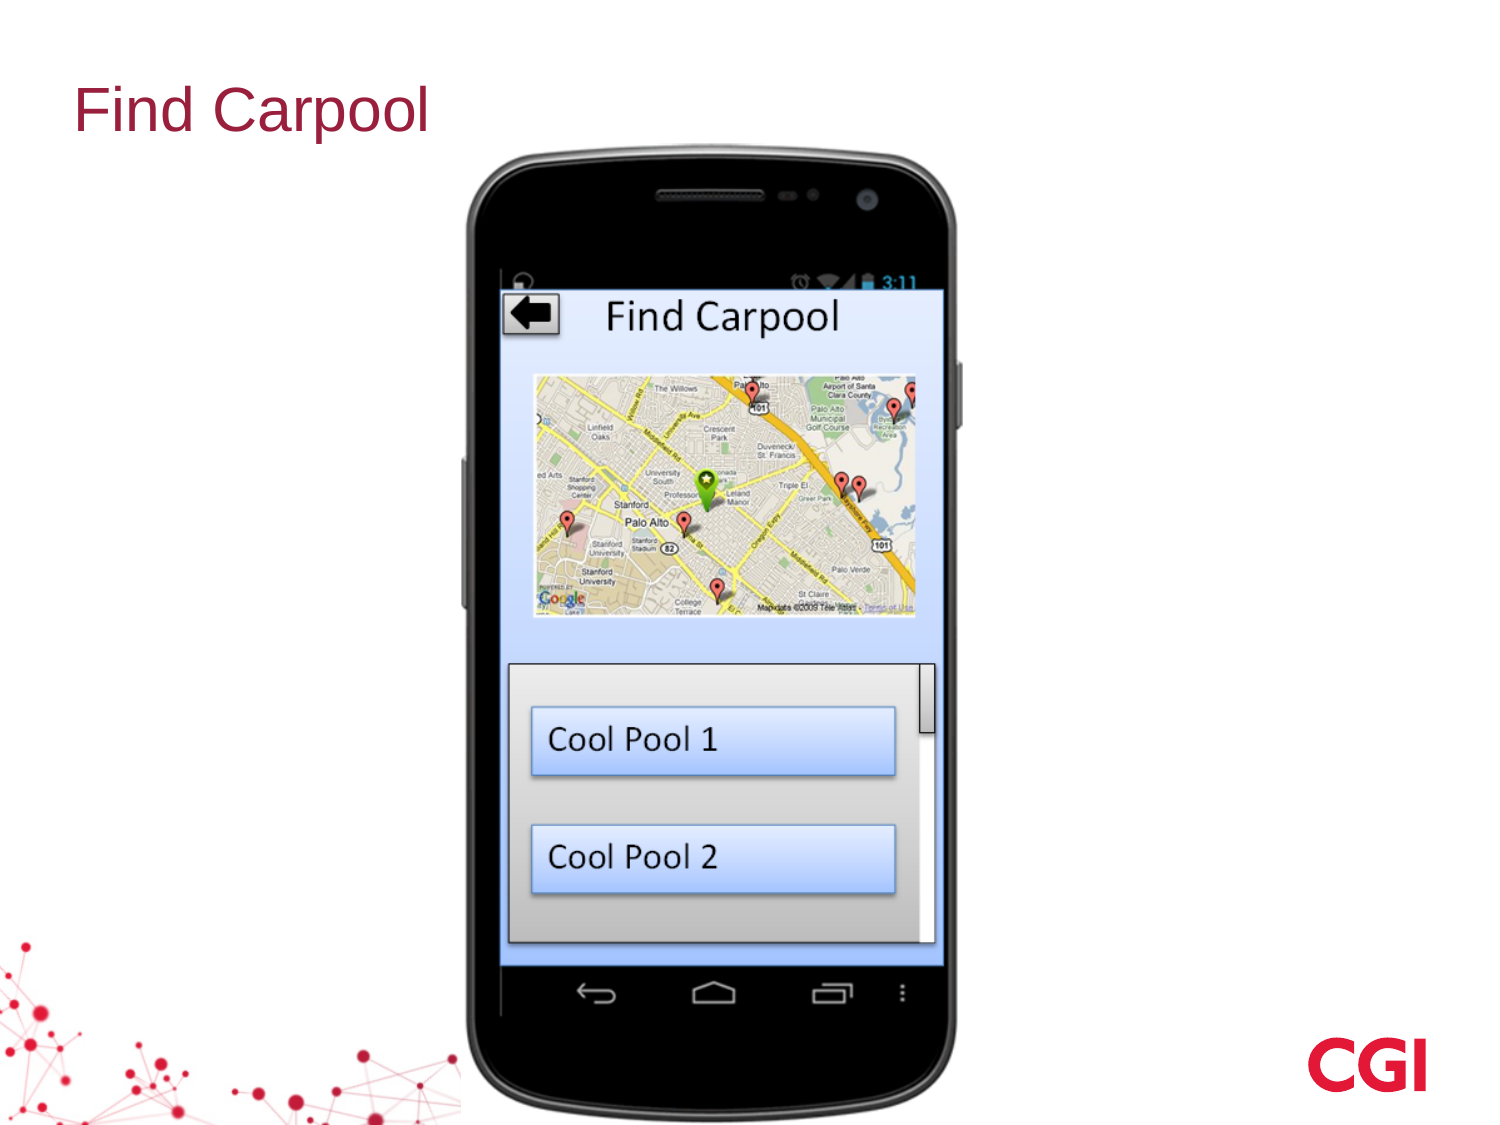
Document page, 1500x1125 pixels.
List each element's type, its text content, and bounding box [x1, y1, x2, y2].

picture [0, 143, 1500, 1125]
title Find Carpool [73, 30, 1425, 182]
